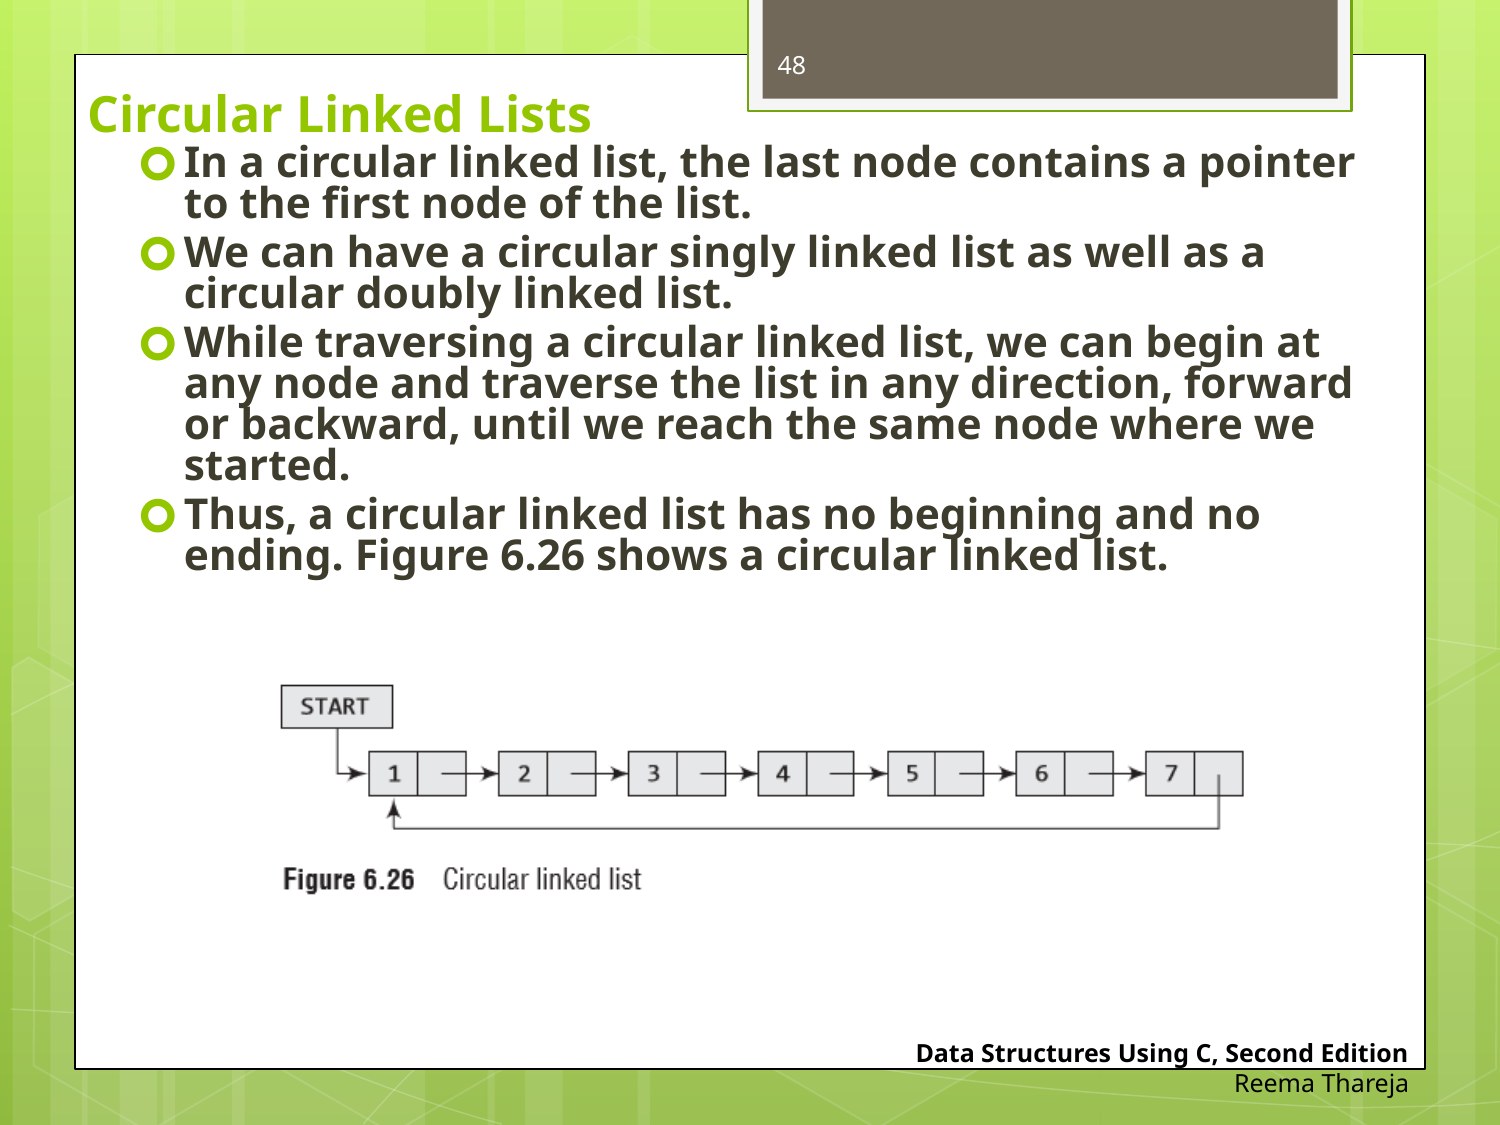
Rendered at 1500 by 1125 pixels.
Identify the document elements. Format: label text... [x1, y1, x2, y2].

title Circular Linked Lists [72, 37, 1225, 150]
slide_number 48 [762, 36, 982, 97]
picture [267, 674, 1259, 907]
footer Data Structures Using C, Second Edition Reema Thareja [849, 1037, 1425, 1098]
list In a circular linked list, the last node contains a pointer to the first node of the list. We can have a circular singly linked list as well as a circular doubly linked list. While traversing a circular linked list, we can begin at any node and traverse the list in any direction, forward or backward, until we reach the same node where we started. Thus, a circular linked list has no beginning and no ending. Figure 6.26 shows a circular linked list. [112, 137, 1400, 600]
